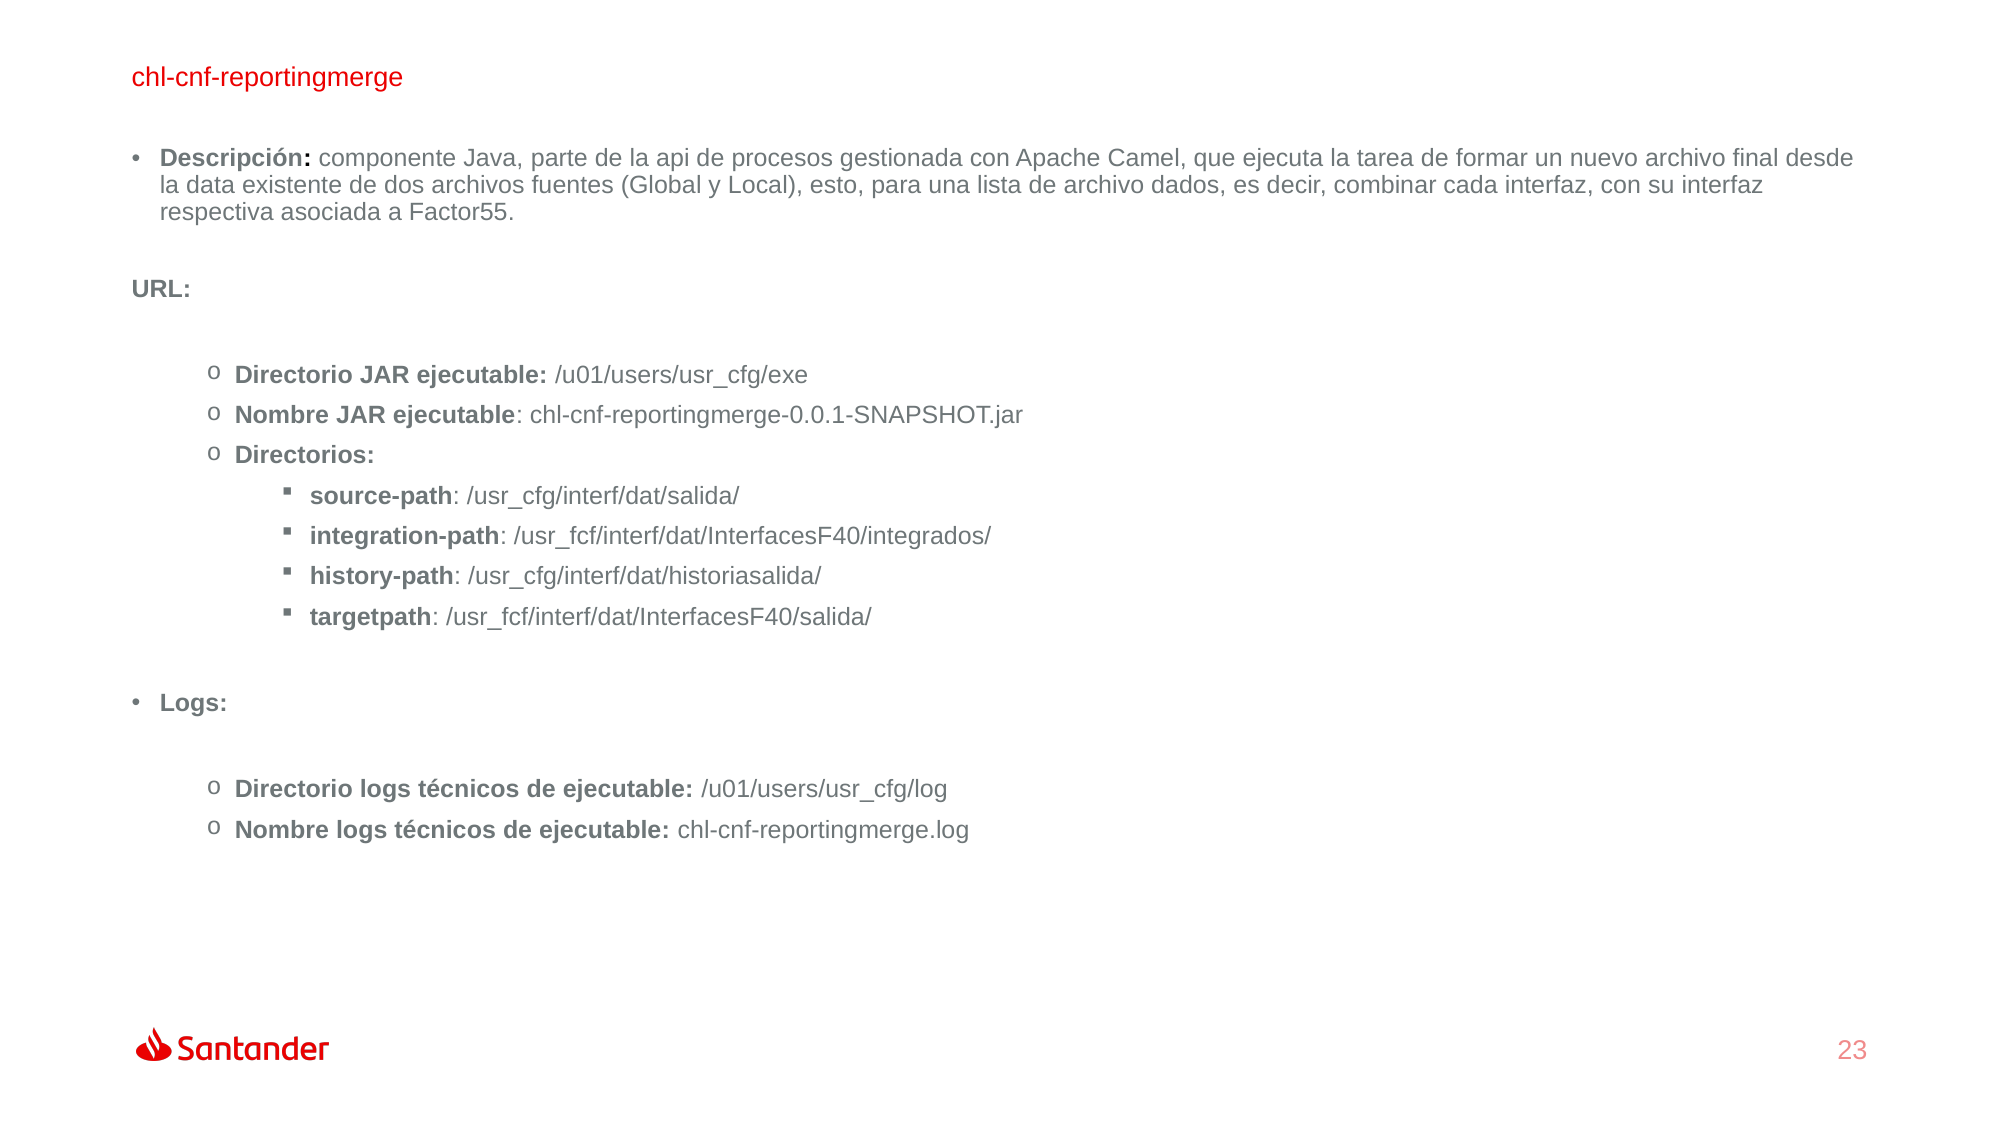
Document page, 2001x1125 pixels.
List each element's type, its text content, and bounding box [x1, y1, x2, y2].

list chl-cnf-reportingmerge [116, 55, 1882, 106]
list Descripción: componente Java, parte de la api de procesos gestionada con Apache Camel, que ejecuta la tarea de formar un nuevo archivo final desde la data existente de dos archivos fuentes (Global y Local), esto, para una lista de archivo dados, es decir, combinar cada interfaz, con su interfaz respectiva asociada a Factor55. URL: Directorio JAR ejecutable: /u01/users/usr_cfg/exe Nombre JAR ejecutable: chl-cnf-reportingmerge-0.0.1-SNAPSHOT.jar Directorios: source-path: /usr_cfg/interf/dat/salida/ integration-path: /usr_fcf/interf/dat/InterfacesF40/integrados/ history-path: /usr_cfg/interf/dat/historiasalida/ targetpath: /usr_fcf/interf/dat/InterfacesF40/salida/ Logs: Directorio logs técnicos de ejecutable: /u01/users/usr_cfg/log Nombre logs técnicos de ejecutable: chl-cnf-reportingmerge.log [116, 137, 1884, 428]
slide_number 23 [1432, 1018, 1883, 1079]
picture [136, 1027, 329, 1061]
